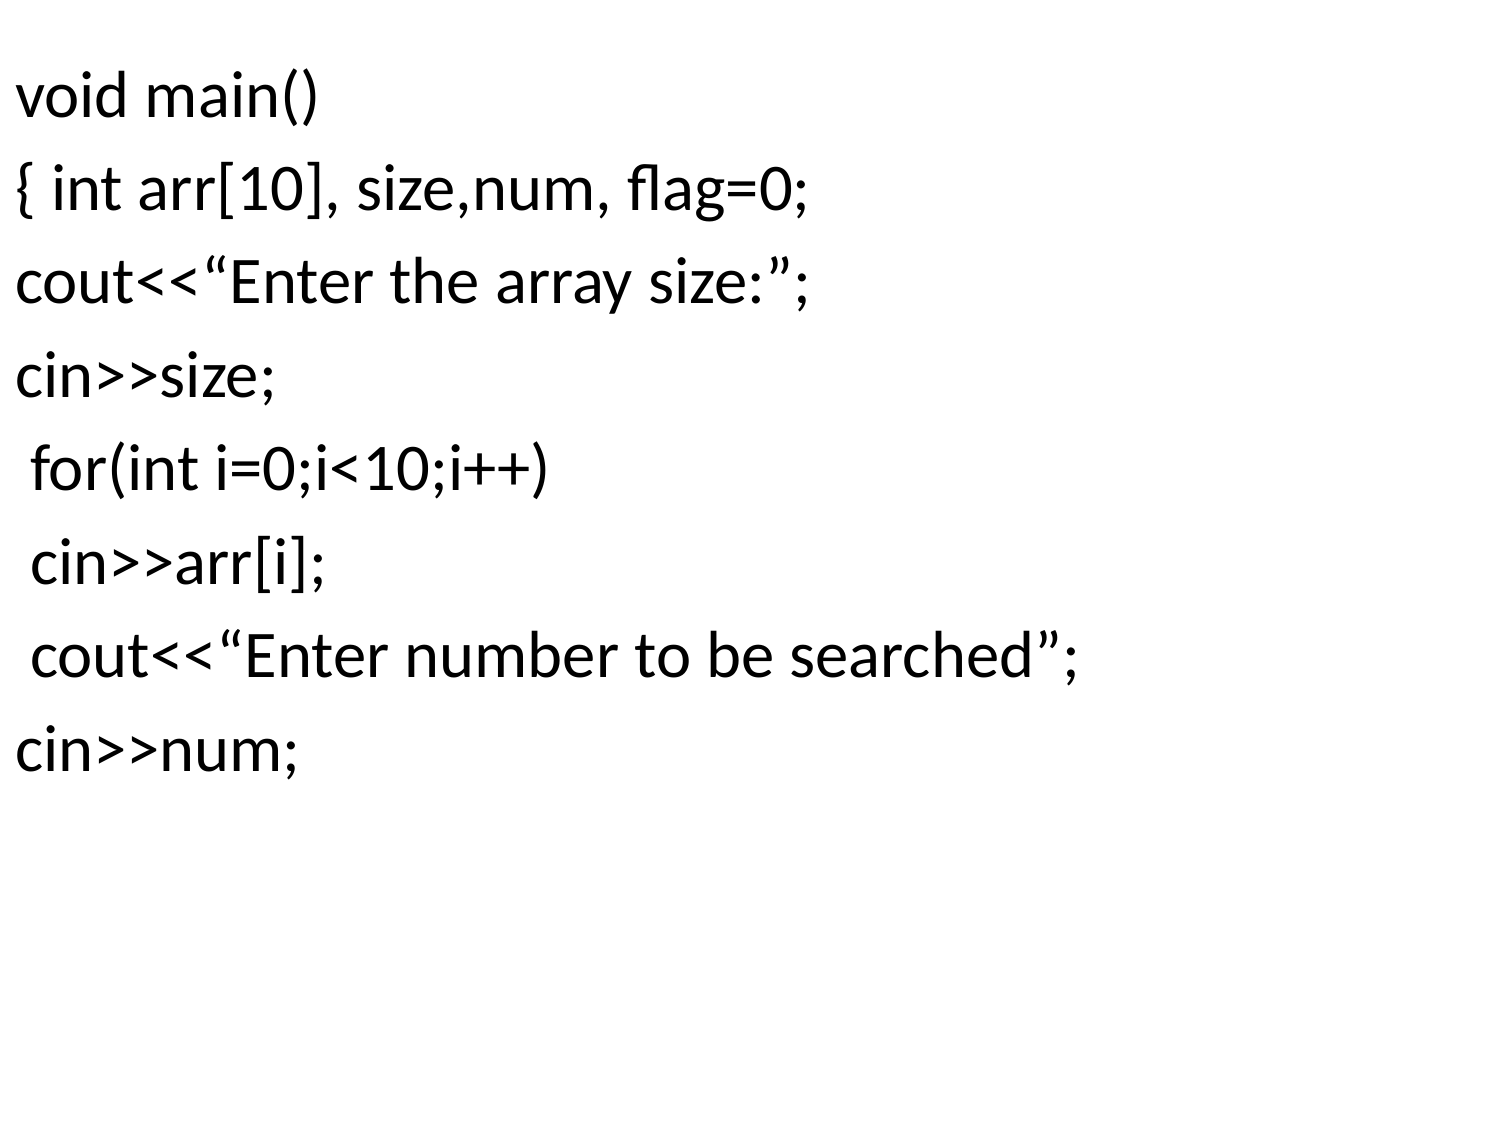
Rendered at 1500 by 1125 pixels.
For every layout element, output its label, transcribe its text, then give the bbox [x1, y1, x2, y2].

list void main() { int arr[10], size,num, flag=0; cout<<“Enter the array size:”; cin>>size; for(int i=0;i<10;i++) cin>>arr[i]; cout<<“Enter number to be searched”; cin>>num; [0, 42, 1447, 1125]
